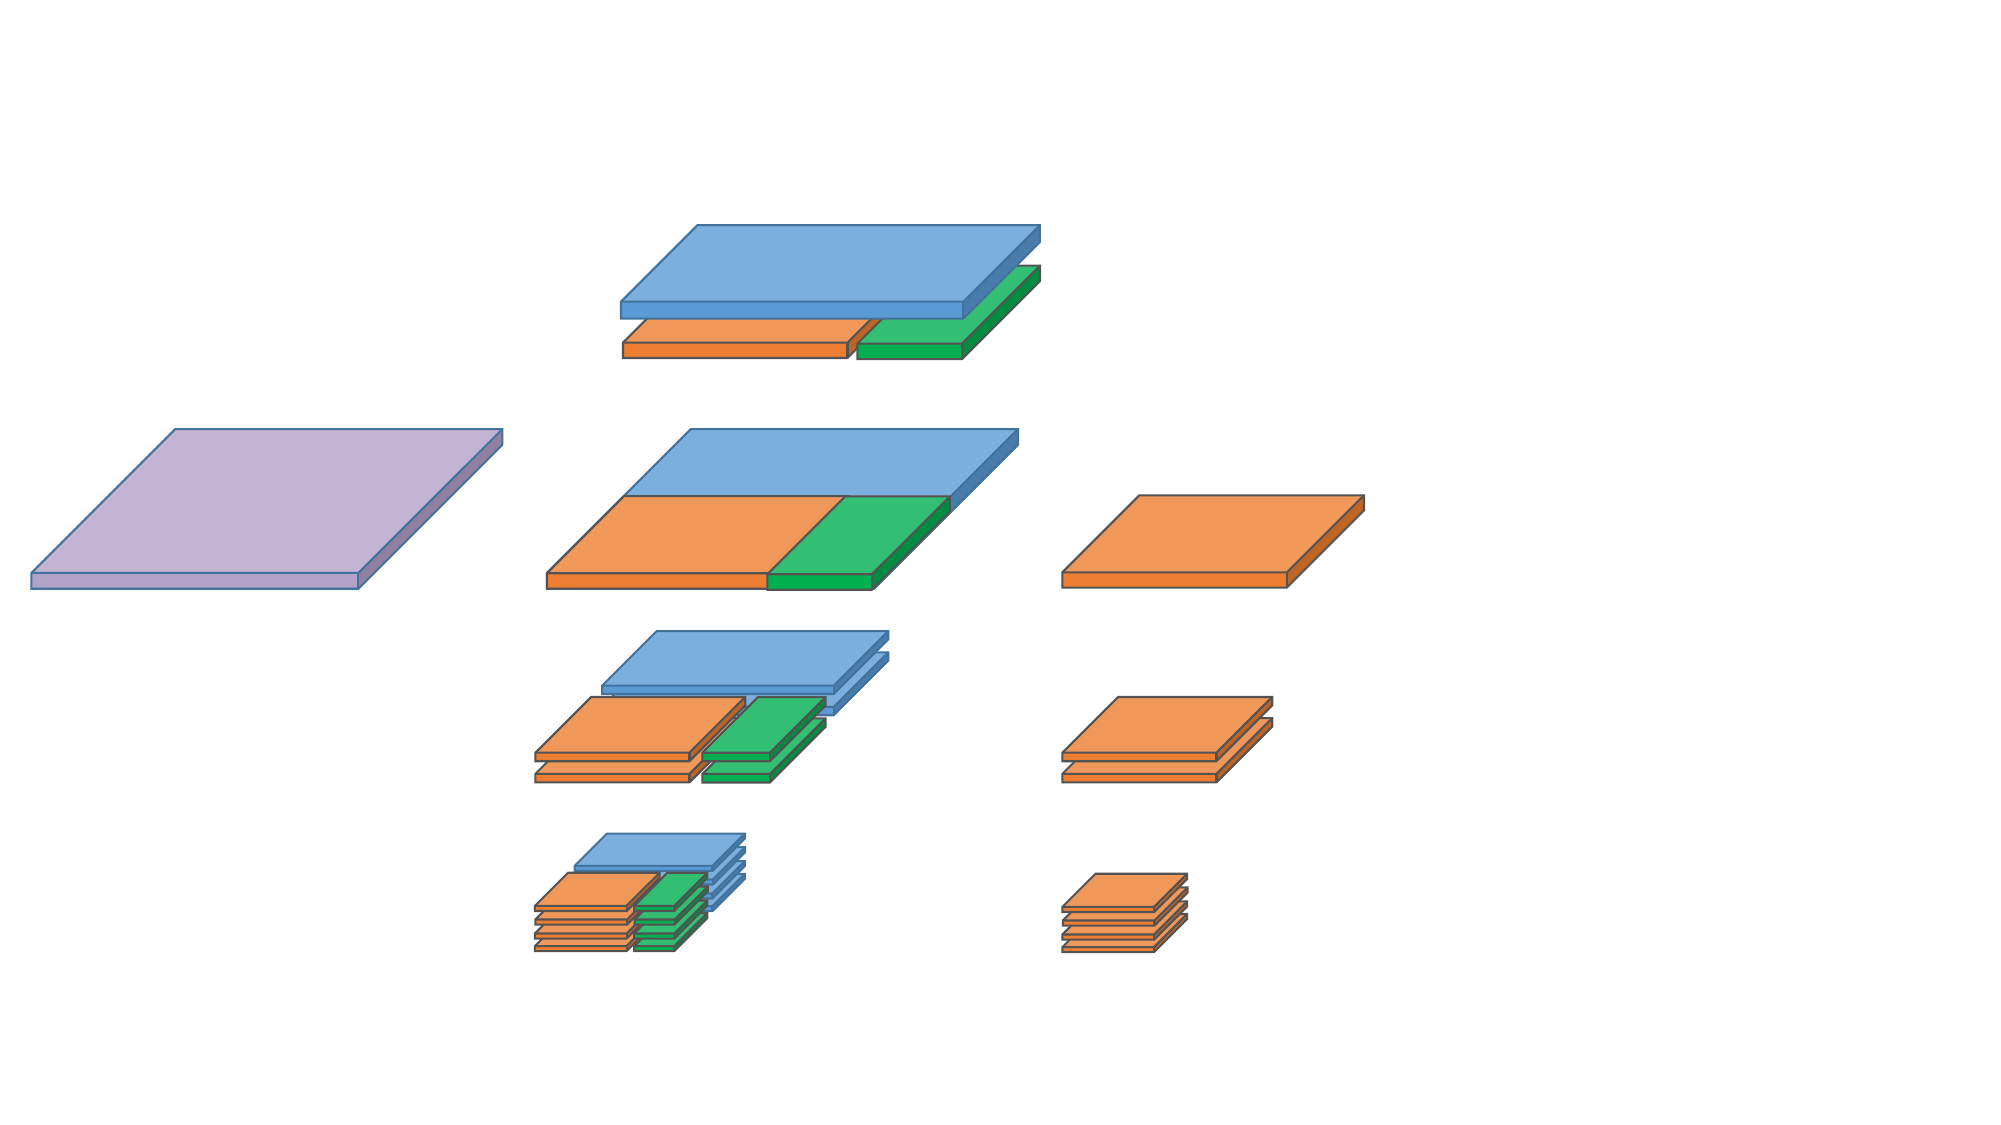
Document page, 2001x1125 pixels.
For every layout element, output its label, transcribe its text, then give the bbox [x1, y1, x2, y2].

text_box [534, 833, 746, 952]
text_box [858, 266, 1039, 343]
title [1062, 495, 1363, 572]
text_box [622, 319, 872, 358]
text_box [535, 631, 889, 783]
text_box [857, 265, 1041, 360]
slide_number 48 [623, 319, 871, 342]
text_box [621, 225, 1040, 319]
text_box [1062, 495, 1364, 588]
text_box [31, 429, 503, 589]
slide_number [32, 429, 501, 572]
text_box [1062, 873, 1188, 953]
title [621, 225, 1039, 301]
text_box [1062, 696, 1273, 783]
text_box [546, 429, 1018, 590]
